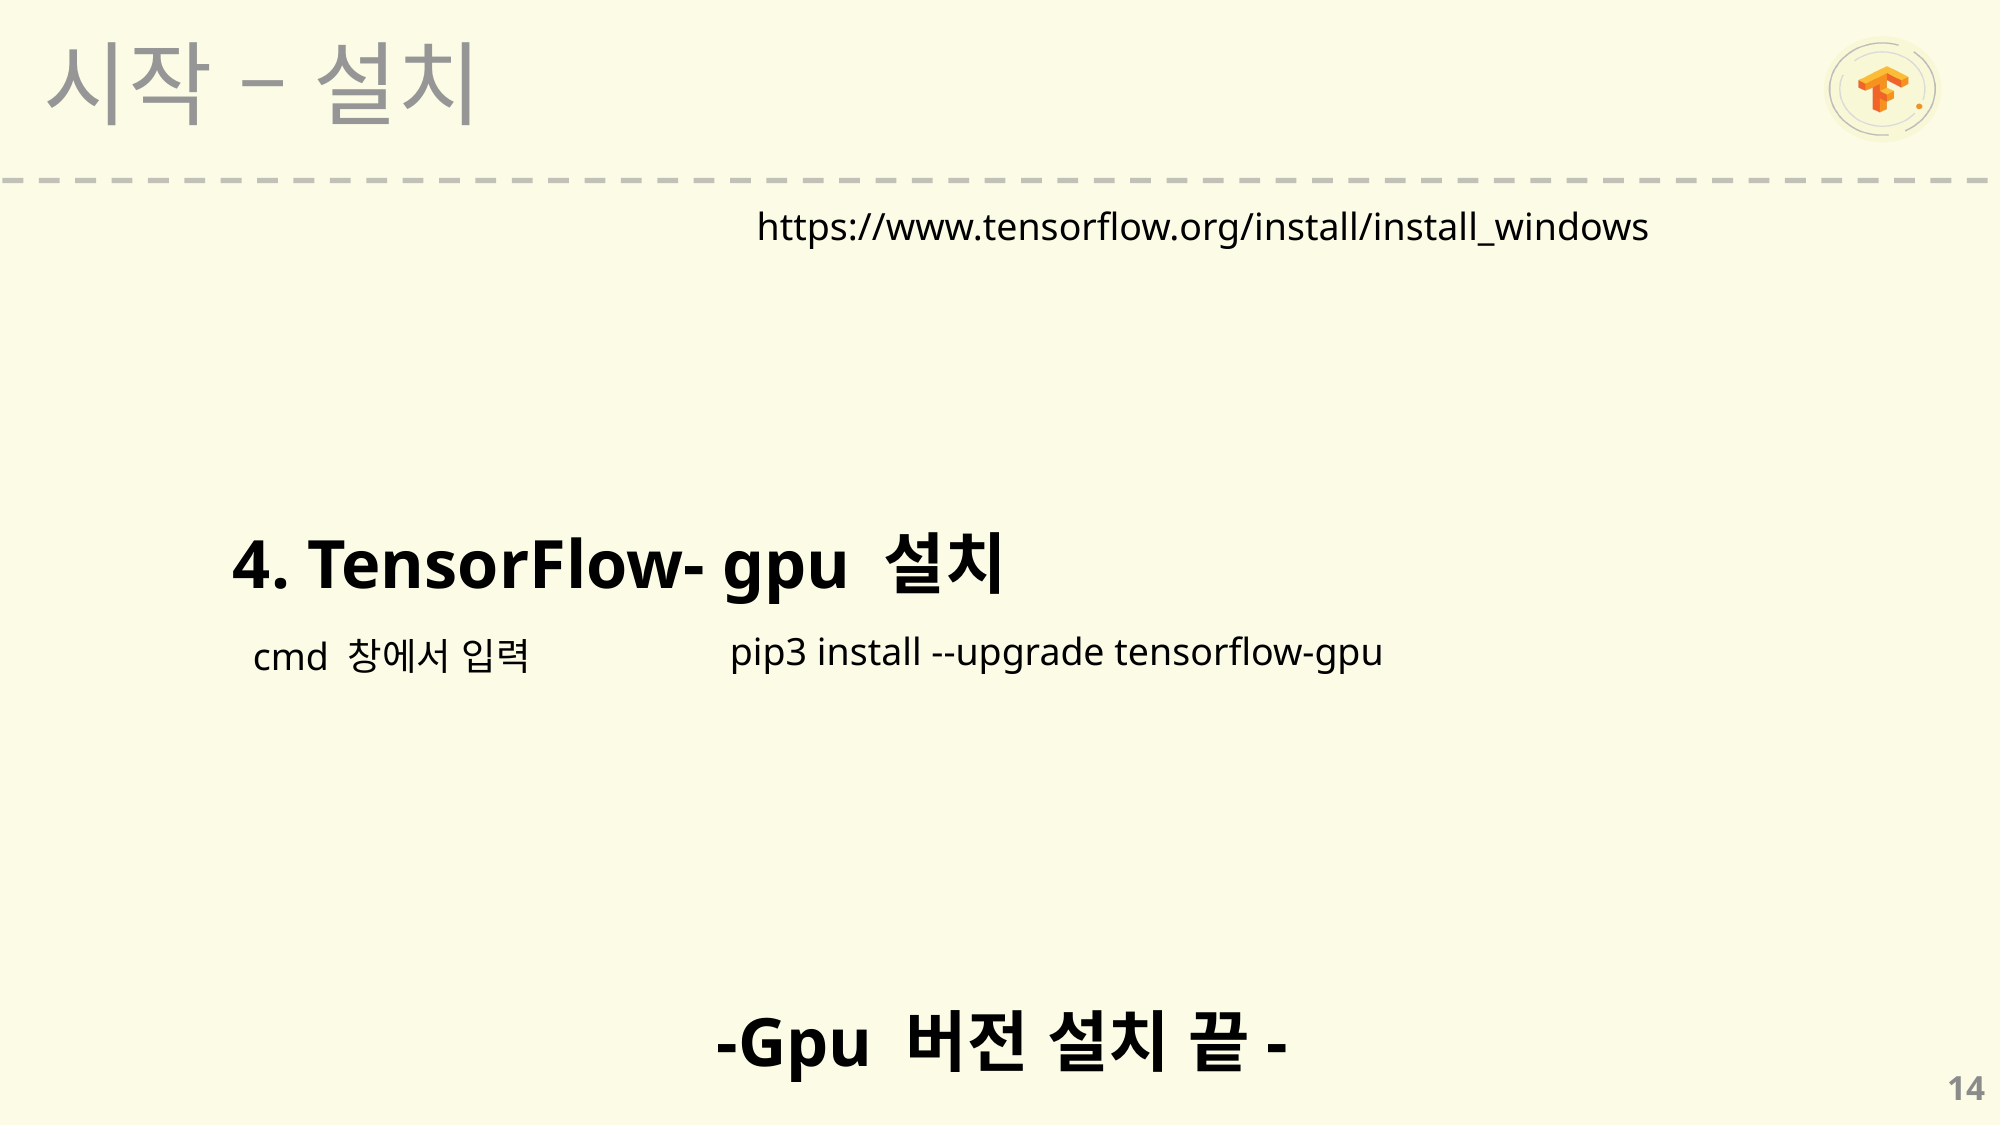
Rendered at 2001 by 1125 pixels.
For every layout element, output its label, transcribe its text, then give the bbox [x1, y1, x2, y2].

text_box -Gpu 버전 설치 끝- [702, 992, 1304, 1087]
text_box cmd 창에서 입력 [238, 625, 546, 686]
text_box https://www.tensorflow.org/install/install_windows [741, 195, 2000, 256]
title 시작 – 설치 [29, 22, 1963, 157]
text_box 4. TensorFlow- gpu 설치 [218, 514, 1022, 610]
text_box pip3 install --upgrade tensorflow-gpu [715, 620, 1400, 680]
slide_number 14 [1550, 1059, 2000, 1120]
